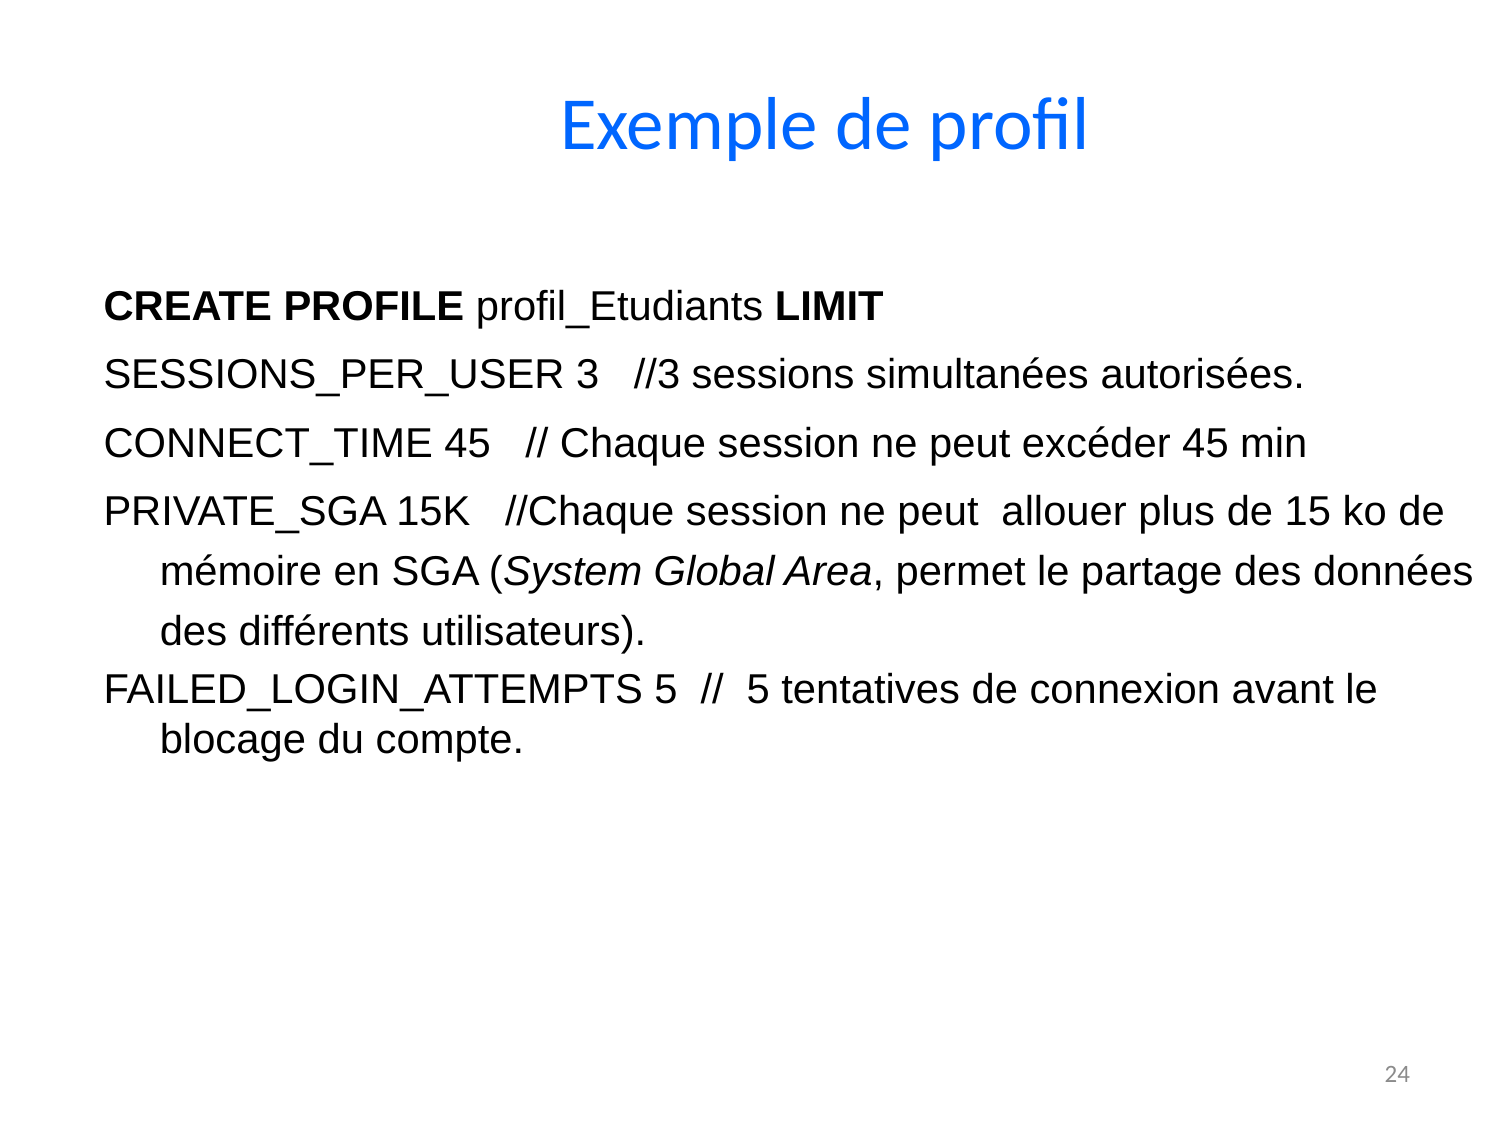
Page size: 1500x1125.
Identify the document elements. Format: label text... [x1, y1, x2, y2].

slide_number 24 [1074, 1042, 1425, 1103]
title Exemple de profil [249, 31, 1400, 208]
list CREATE PROFILE profil_Etudiants LIMIT SESSIONS_PER_USER 3 //3 sessions simultanées autorisées. CONNECT_TIME 45 // Chaque session ne peut excéder 45 min PRIVATE_SGA 15K //Chaque session ne peut allouer plus de 15 ko de mémoire en SGA (System Global Area, permet le partage des données des différents utilisateurs). FAILED_LOGIN_ATTEMPTS 5 // 5 tentatives de connexion avant le blocage du compte. [88, 208, 1500, 1007]
